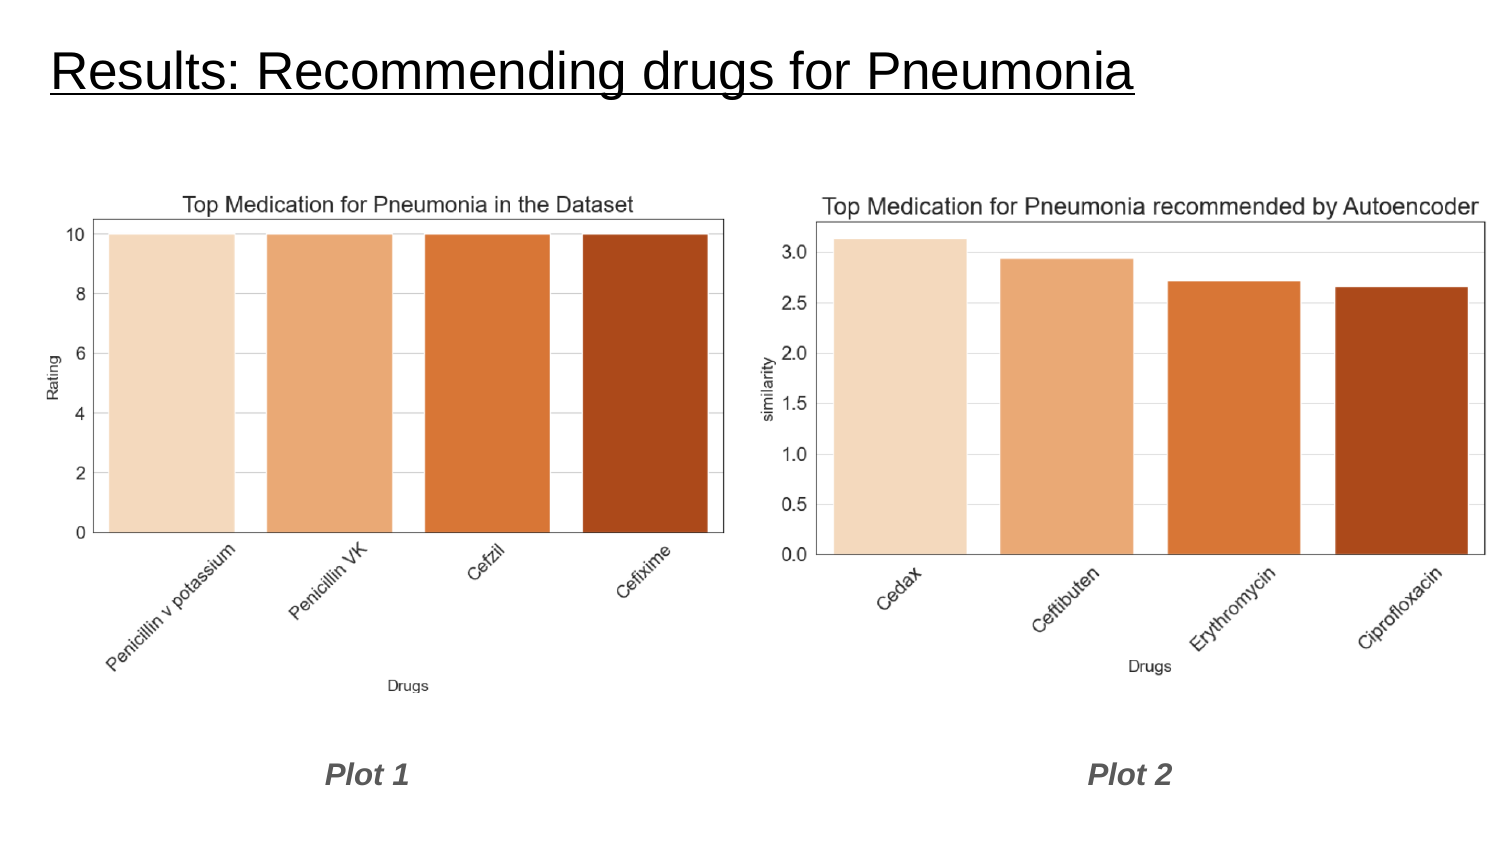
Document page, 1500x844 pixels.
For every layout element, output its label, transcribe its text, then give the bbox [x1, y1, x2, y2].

picture [749, 189, 1500, 677]
title Results: Recommending drugs for Pneumonia [35, 21, 1433, 116]
text_box Plot 2 [1072, 739, 1251, 807]
picture [34, 189, 731, 693]
text_box Plot 1 [309, 739, 456, 807]
